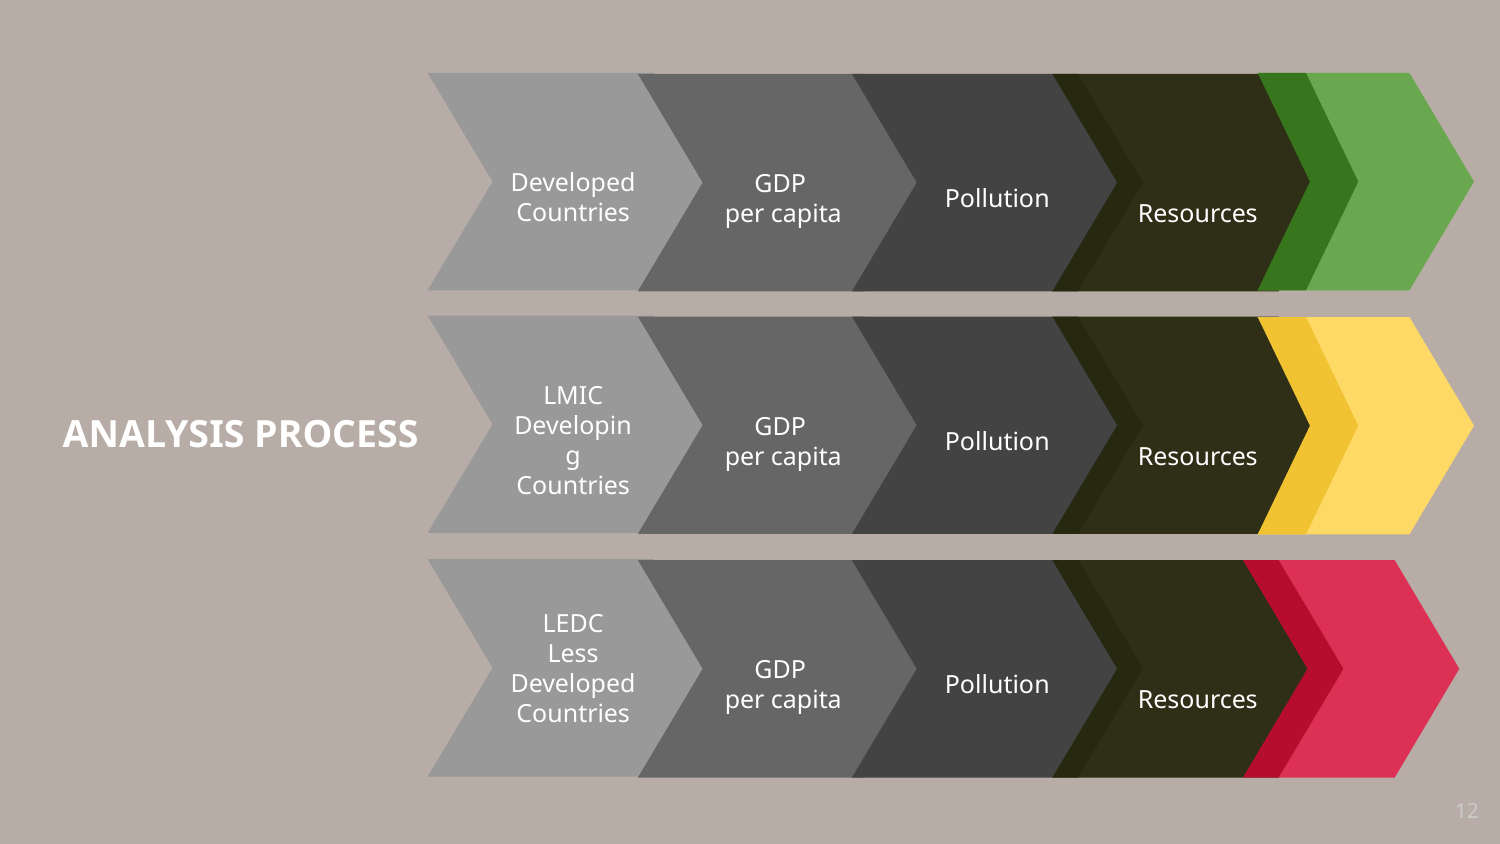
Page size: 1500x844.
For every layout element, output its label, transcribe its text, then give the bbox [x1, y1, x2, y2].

text_box LEDC Less Developed Countries [427, 559, 702, 777]
text_box GDP per capita [637, 73, 916, 292]
text_box GDP per capita [637, 560, 916, 778]
text_box [1257, 317, 1359, 535]
text_box Pollution [851, 560, 1116, 778]
text_box LMIC Developing Countries [427, 315, 702, 533]
text_box ANALYSIS PROCESS [47, 394, 460, 456]
text_box [1242, 560, 1460, 778]
text_box Resources [1052, 560, 1307, 778]
text_box Pollution [851, 73, 1116, 292]
text_box [1257, 72, 1359, 291]
text_box GDP per capita [637, 316, 916, 534]
text_box Resources [1052, 73, 1309, 292]
text_box [1306, 72, 1475, 291]
text_box Resources [1052, 316, 1309, 534]
text_box ‹#› [1403, 779, 1494, 844]
text_box [1307, 317, 1475, 535]
text_box Developed Countries [427, 72, 702, 291]
text_box Pollution [851, 316, 1116, 534]
